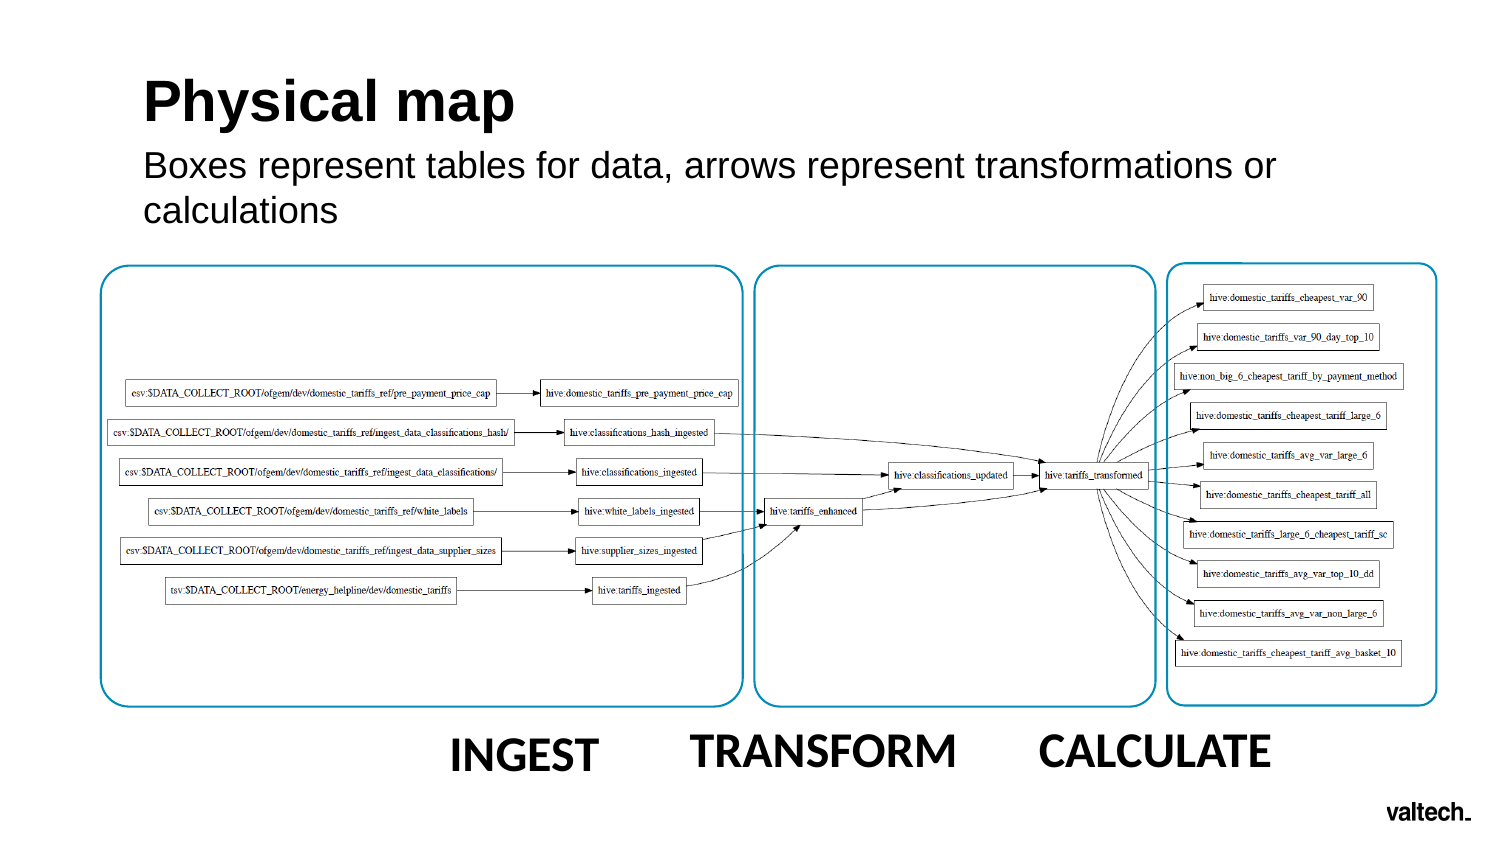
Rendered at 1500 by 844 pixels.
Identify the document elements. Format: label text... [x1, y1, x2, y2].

list Boxes represent tables for data, arrows represent transformations or calculations [143, 140, 1355, 225]
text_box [100, 263, 1437, 784]
title Physical map [143, 56, 1355, 140]
